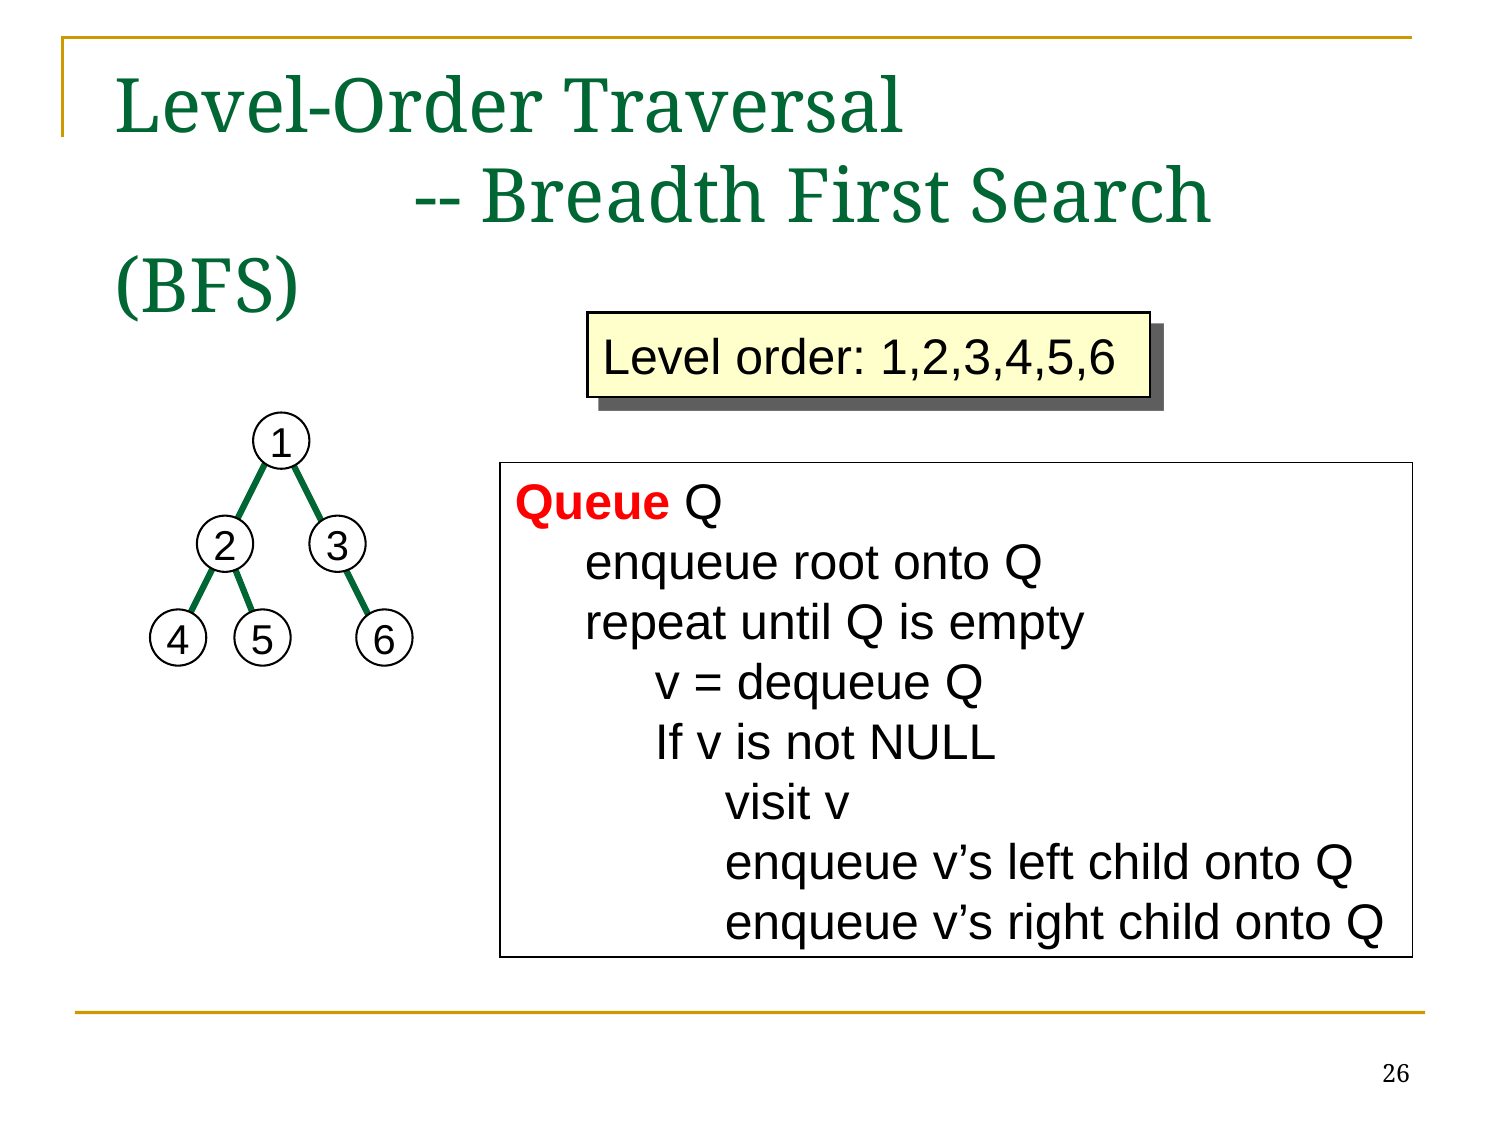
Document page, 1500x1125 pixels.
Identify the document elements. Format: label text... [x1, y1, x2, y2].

title Level-Order Traversal -- Breadth First Search (BFS) [99, 49, 1351, 238]
slide_number 26 [1074, 1023, 1426, 1100]
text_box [149, 412, 413, 666]
text_box Level order: 1,2,3,4,5,6 [587, 312, 1150, 397]
text_box Queue Q enqueue root onto Q repeat until Q is empty v = dequeue Q If v is not NULL visit v enqueue v’s left child onto Q enqueue v’s right child onto Q [499, 462, 1413, 958]
